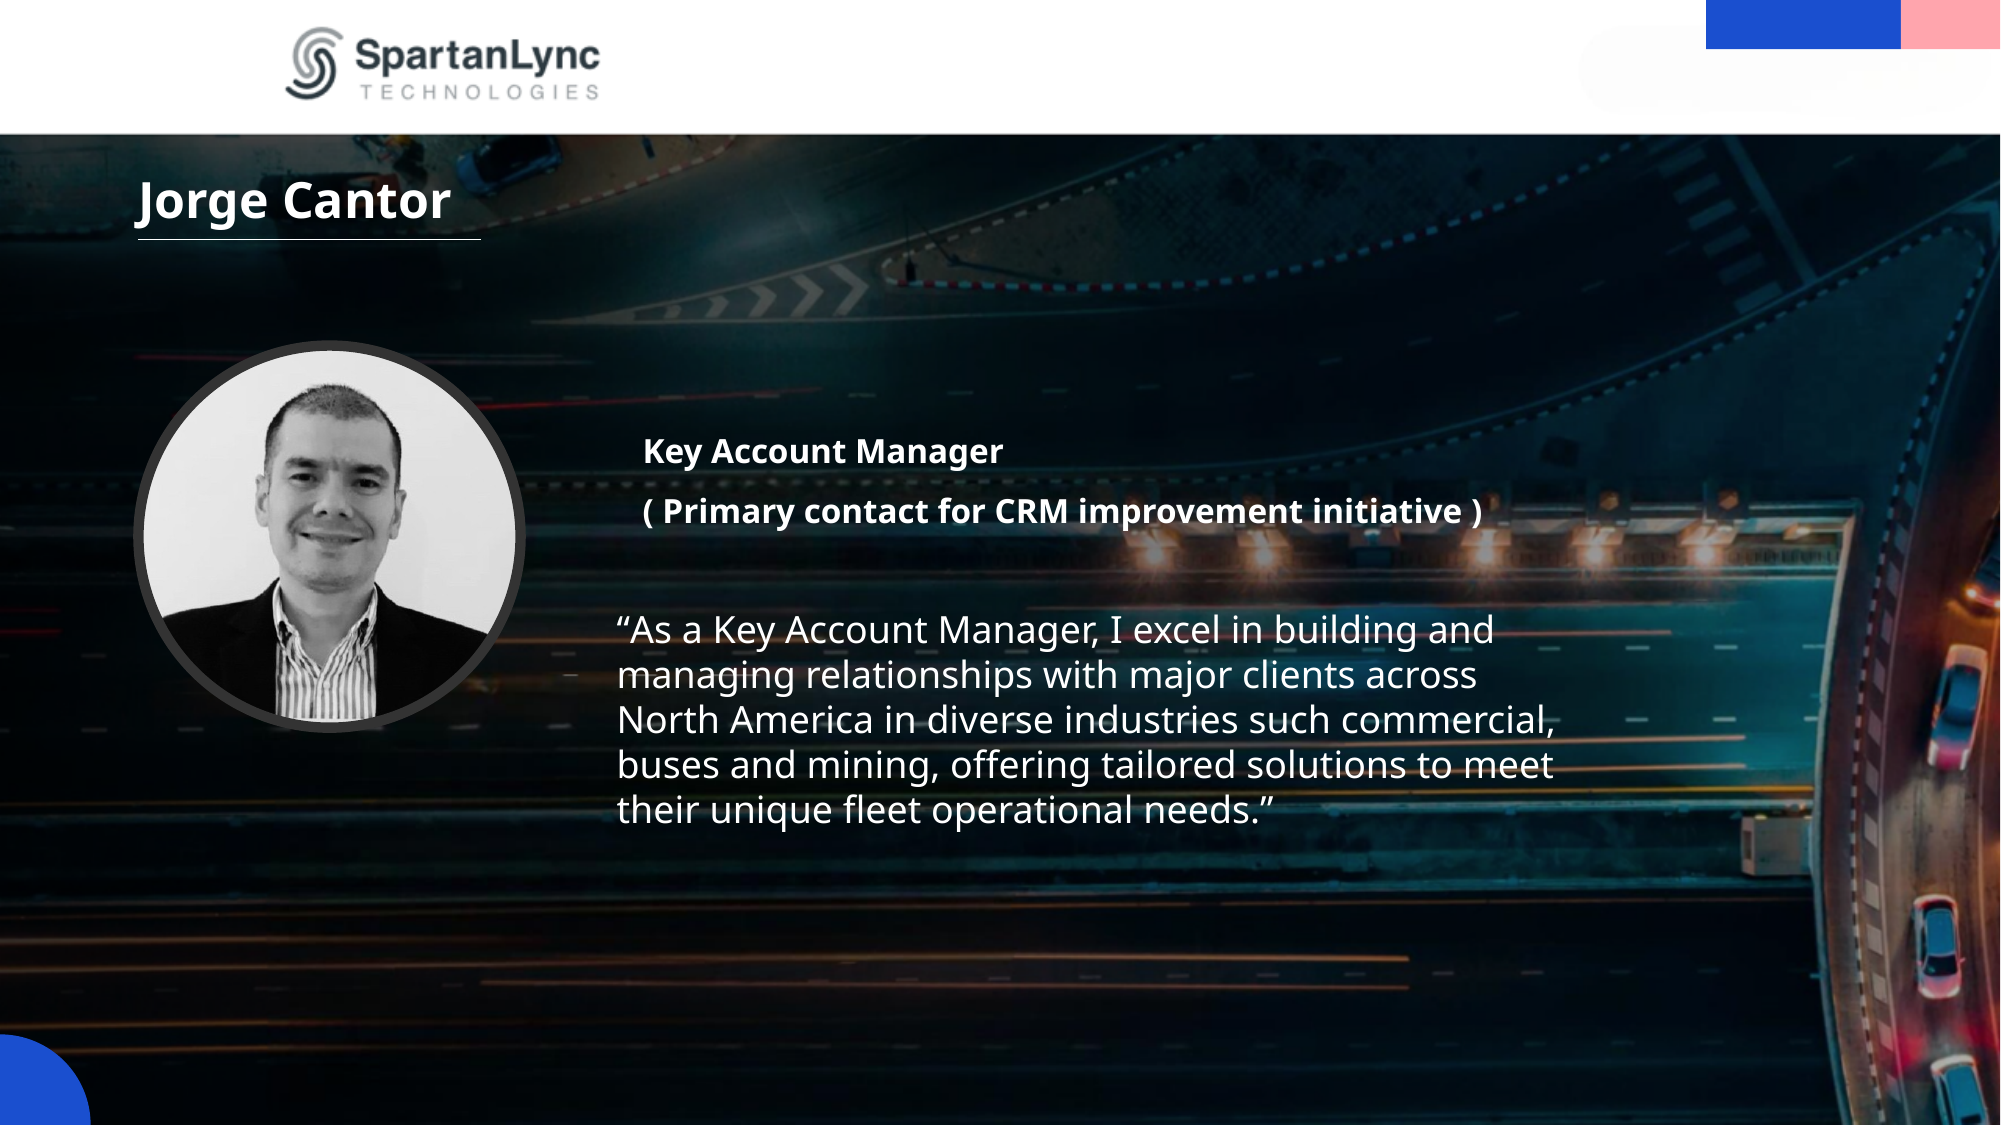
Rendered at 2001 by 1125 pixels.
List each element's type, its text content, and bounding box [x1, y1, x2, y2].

title Jorge Cantor [138, 155, 1338, 242]
picture [0, 0, 2001, 1125]
text_box “As a Key Account Manager, I excel in building and managing relationships with major clients across North America in diverse industries such commercial, buses and mining, offering tailored solutions to meet their unique fleet operational needs.” [601, 598, 1602, 839]
list Key Account Manager ( Primary contact for CRM improvement initiative ) [627, 174, 1539, 598]
